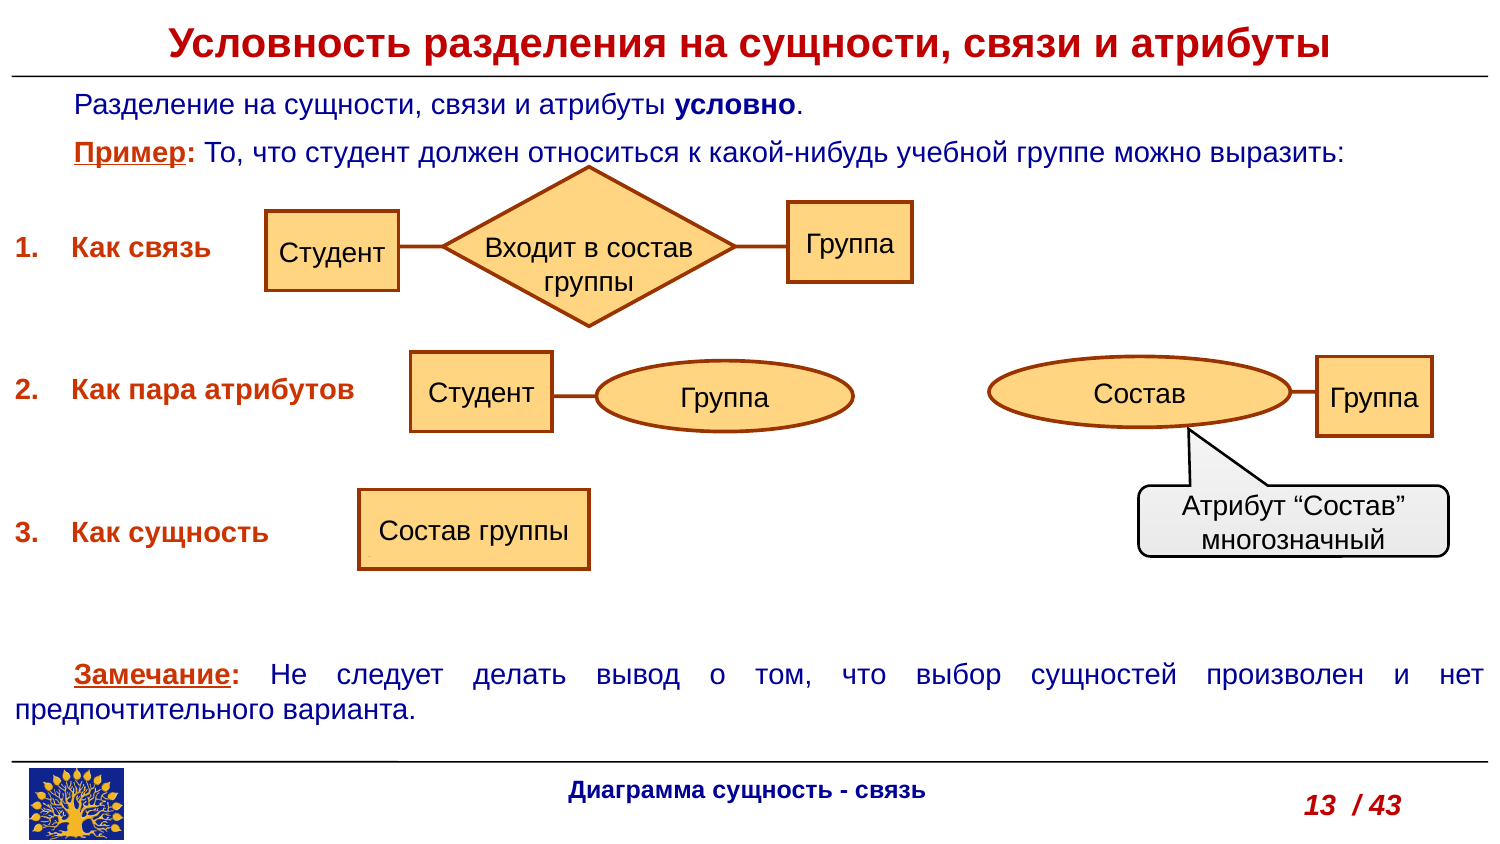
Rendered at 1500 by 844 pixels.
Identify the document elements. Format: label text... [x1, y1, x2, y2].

text_box Студент [410, 351, 553, 432]
text_box Состав [988, 356, 1291, 428]
text_box Группа [596, 360, 854, 432]
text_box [265, 166, 913, 327]
text_box Разделение на сущности, связи и атрибуты условно. Пример: То, что студент должен относиться к какой-нибудь учебной группе можно выразить: Как связь Как пара атрибутов Как сущность Замечание: Не следует делать вывод о том, что выбор сущностей произволен и нет предпочтительного варианта. [0, 78, 1500, 743]
text_box Условность разделения на сущности, связи и атрибуты [0, 8, 1500, 76]
text_box Состав группы [358, 489, 589, 570]
picture [29, 768, 124, 840]
text_box Атрибут “Состав” многозначный [1138, 428, 1449, 557]
text_box Группа [1316, 356, 1432, 437]
